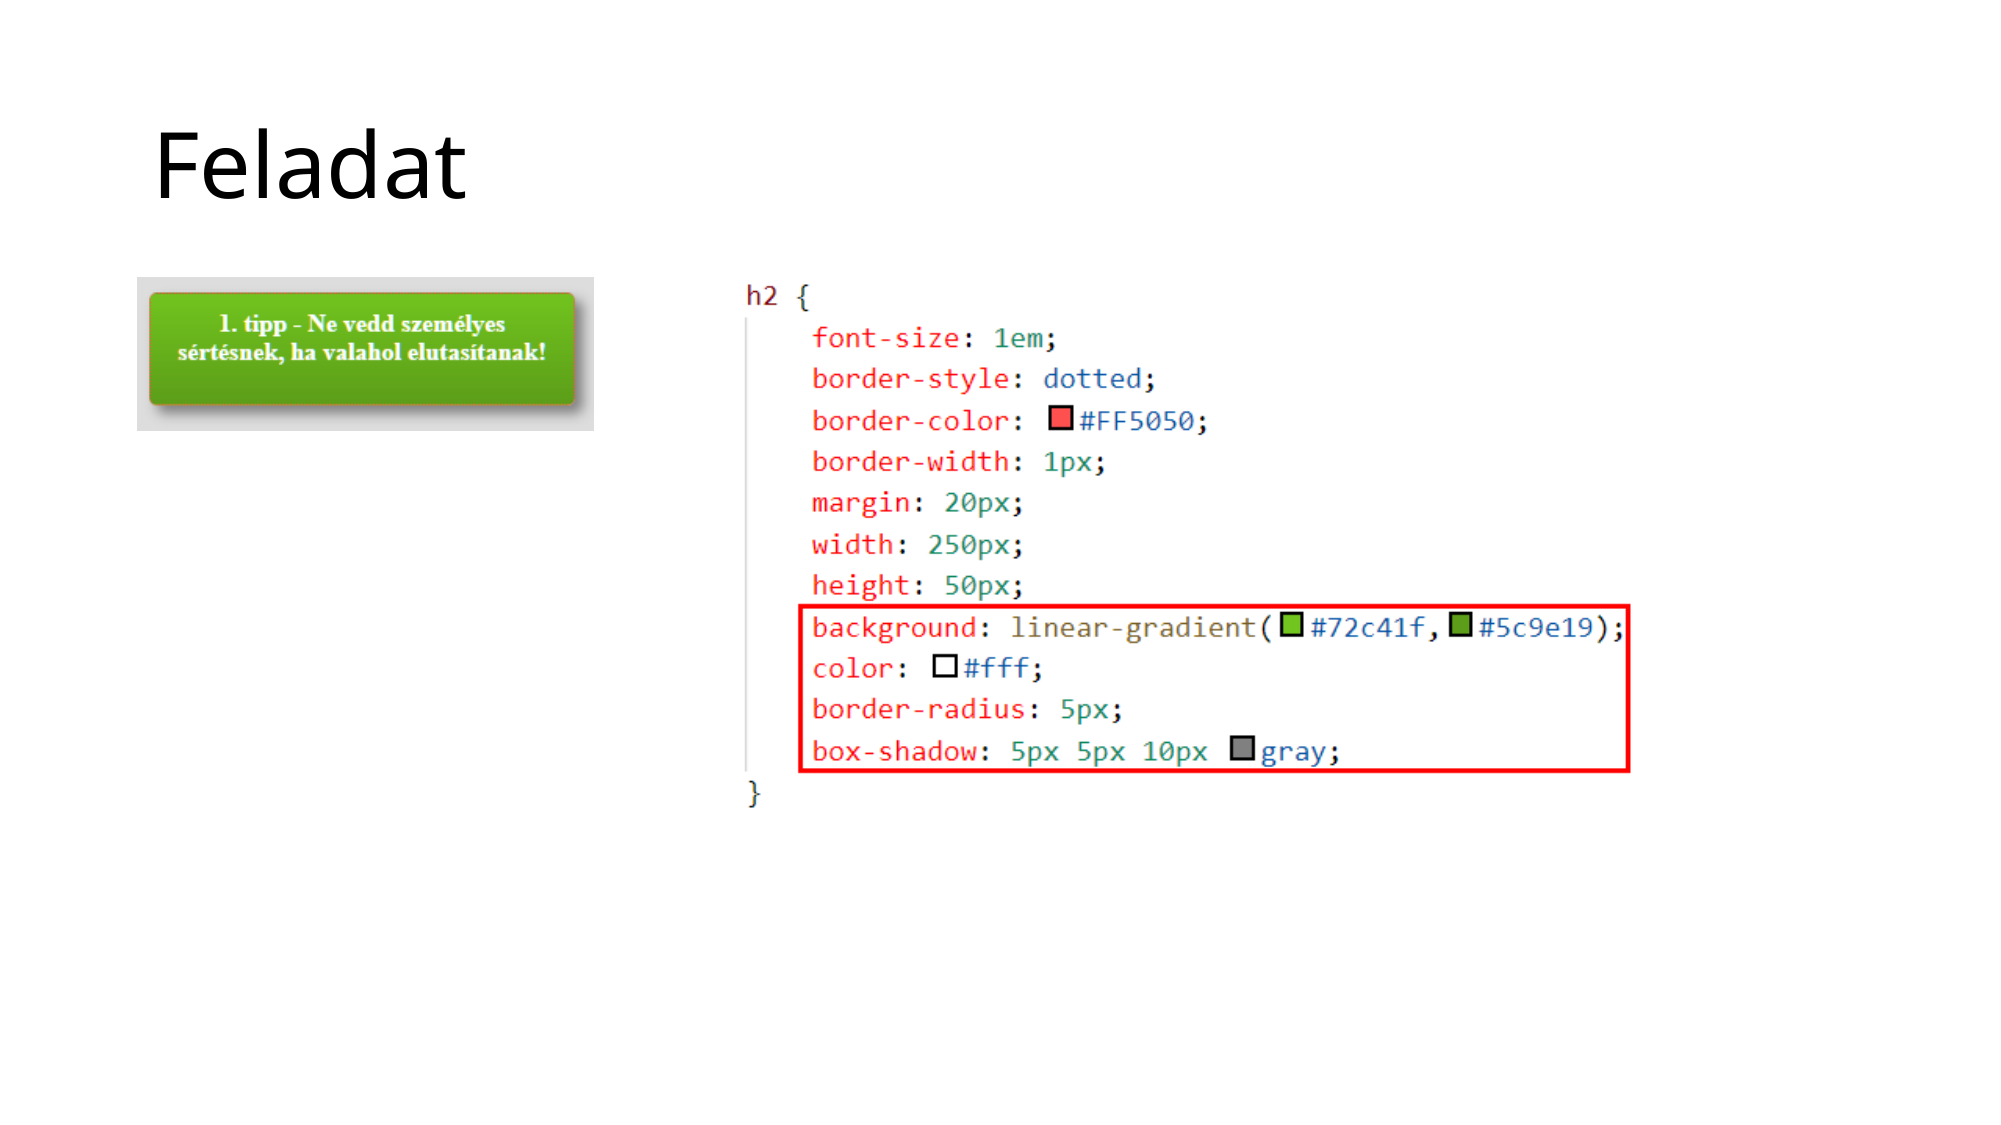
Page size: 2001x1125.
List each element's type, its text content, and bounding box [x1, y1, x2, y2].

title Feladat [137, 59, 1863, 278]
picture [739, 277, 1637, 814]
picture [137, 277, 594, 431]
